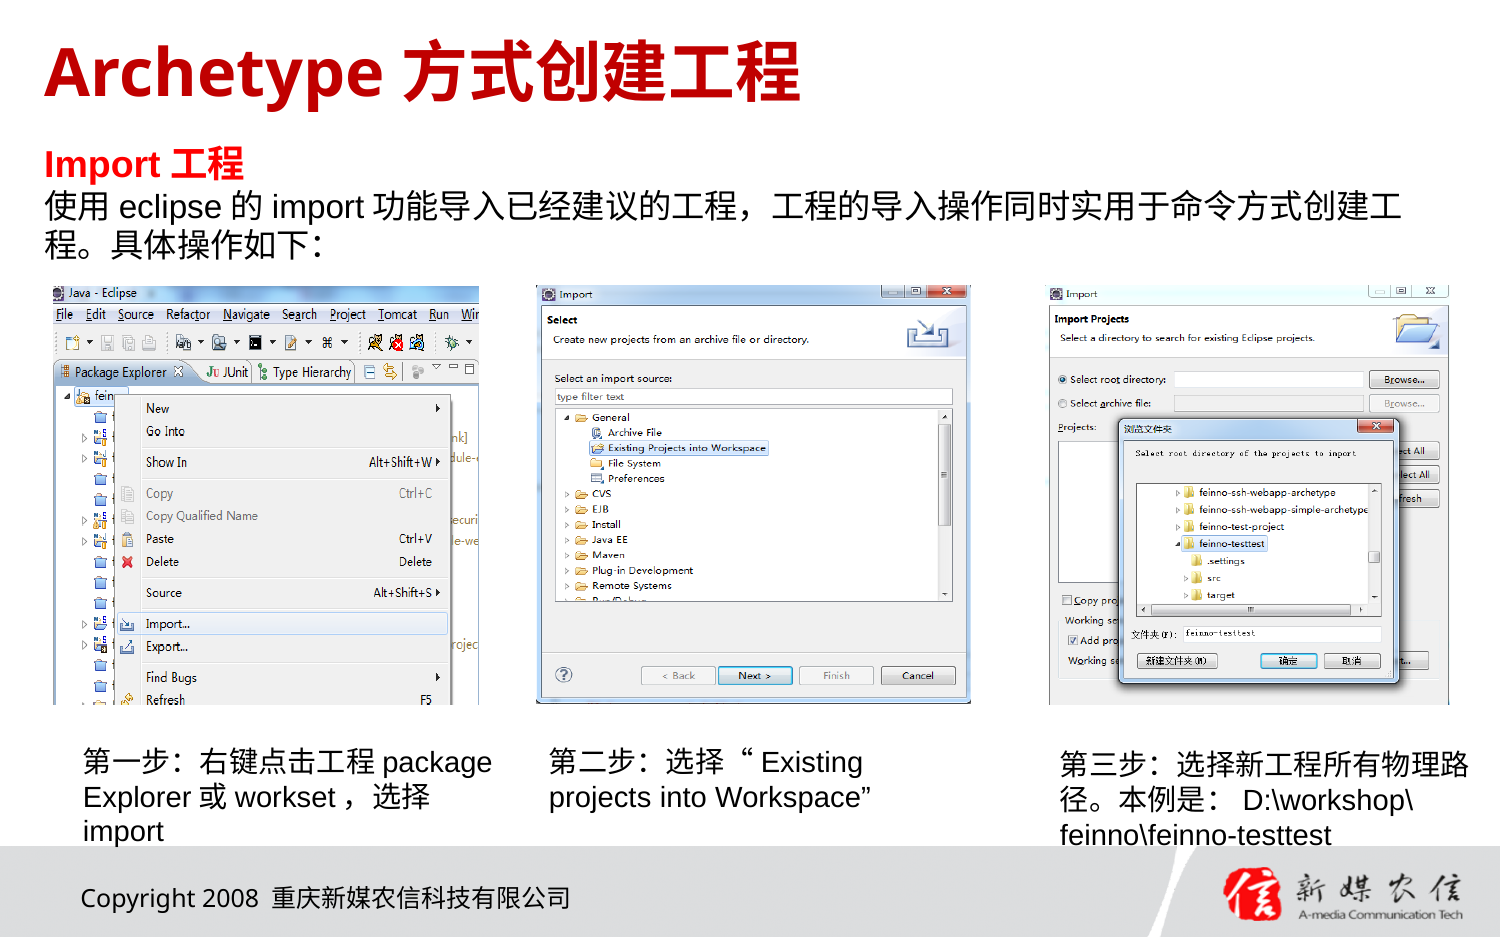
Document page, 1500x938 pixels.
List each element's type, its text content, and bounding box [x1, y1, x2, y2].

picture [0, 846, 1500, 937]
title Archetype方式创建工程 [29, 19, 1465, 121]
picture [52, 286, 479, 706]
text_box Import工程 使用eclipse的import功能导入已经建议的工程，工程的导入操作同时实用于命令方式创建工程。具体操作如下： [29, 132, 1424, 272]
picture [1044, 285, 1451, 706]
text_box 第三步：选择新工程所有物理路径。本例是：D:\workshop\feinno\feinno-testtest [1045, 738, 1495, 859]
text_box 第一步：右键点击工程package Explorer或workset，选择import [68, 735, 517, 856]
text_box 第二步：选择“Existing projects into Workspace” [534, 735, 984, 821]
picture [535, 285, 971, 705]
